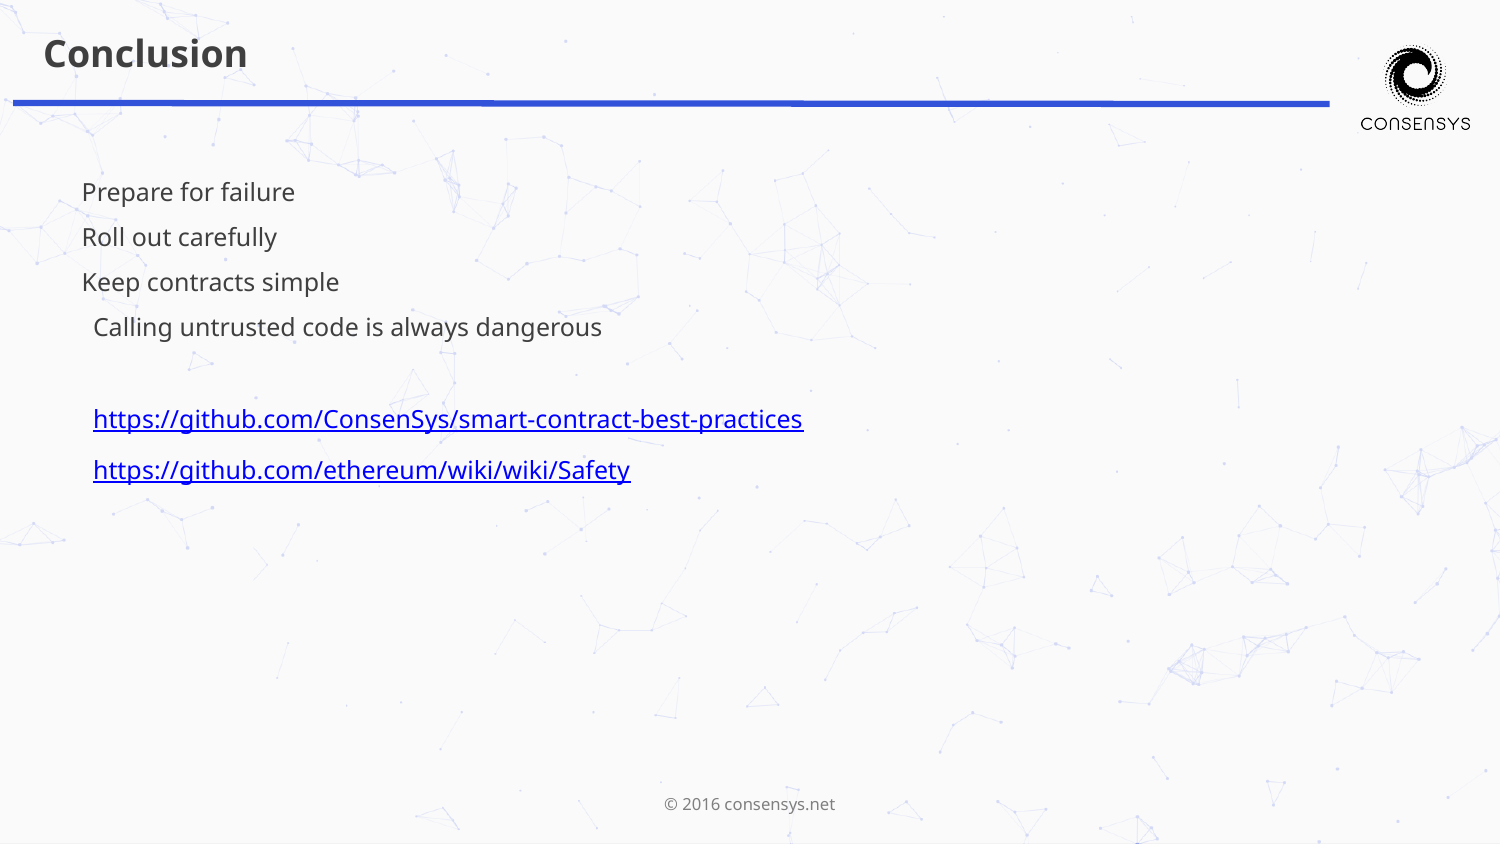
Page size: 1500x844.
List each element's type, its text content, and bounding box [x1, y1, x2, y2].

list Prepare for failure Roll out carefully Keep contracts simple Calling untrusted code is always dangerous https://github.com/ConsenSys/smart-contract-best-practices https://github.com/ethereum/wiki/wiki/Safety [28, 146, 1472, 771]
title Conclusion [28, 25, 1343, 86]
picture [1361, 42, 1470, 130]
